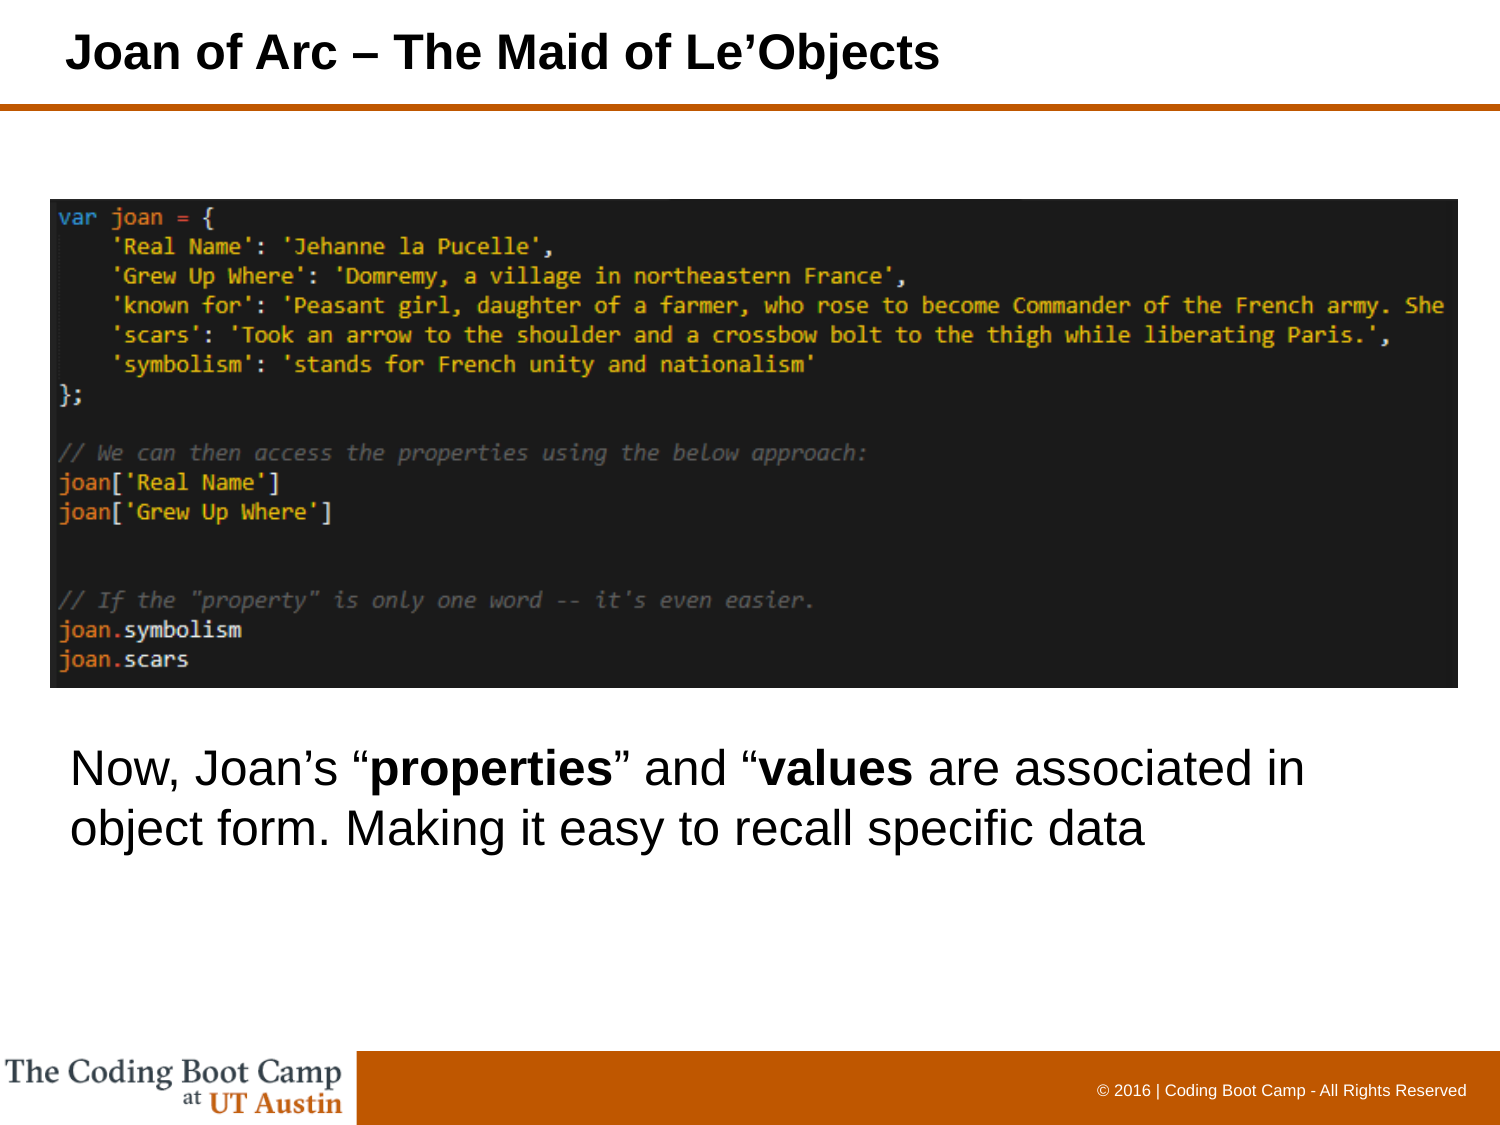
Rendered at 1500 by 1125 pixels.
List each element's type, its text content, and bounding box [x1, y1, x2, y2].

picture [49, 199, 1458, 688]
title Joan of Arc – The Maid of Le’Objects [50, 0, 1458, 108]
text_box Now, Joan’s “properties” and “values are associated in object form. Making it easy to recall specific data [54, 688, 1450, 903]
picture [0, 1050, 357, 1125]
